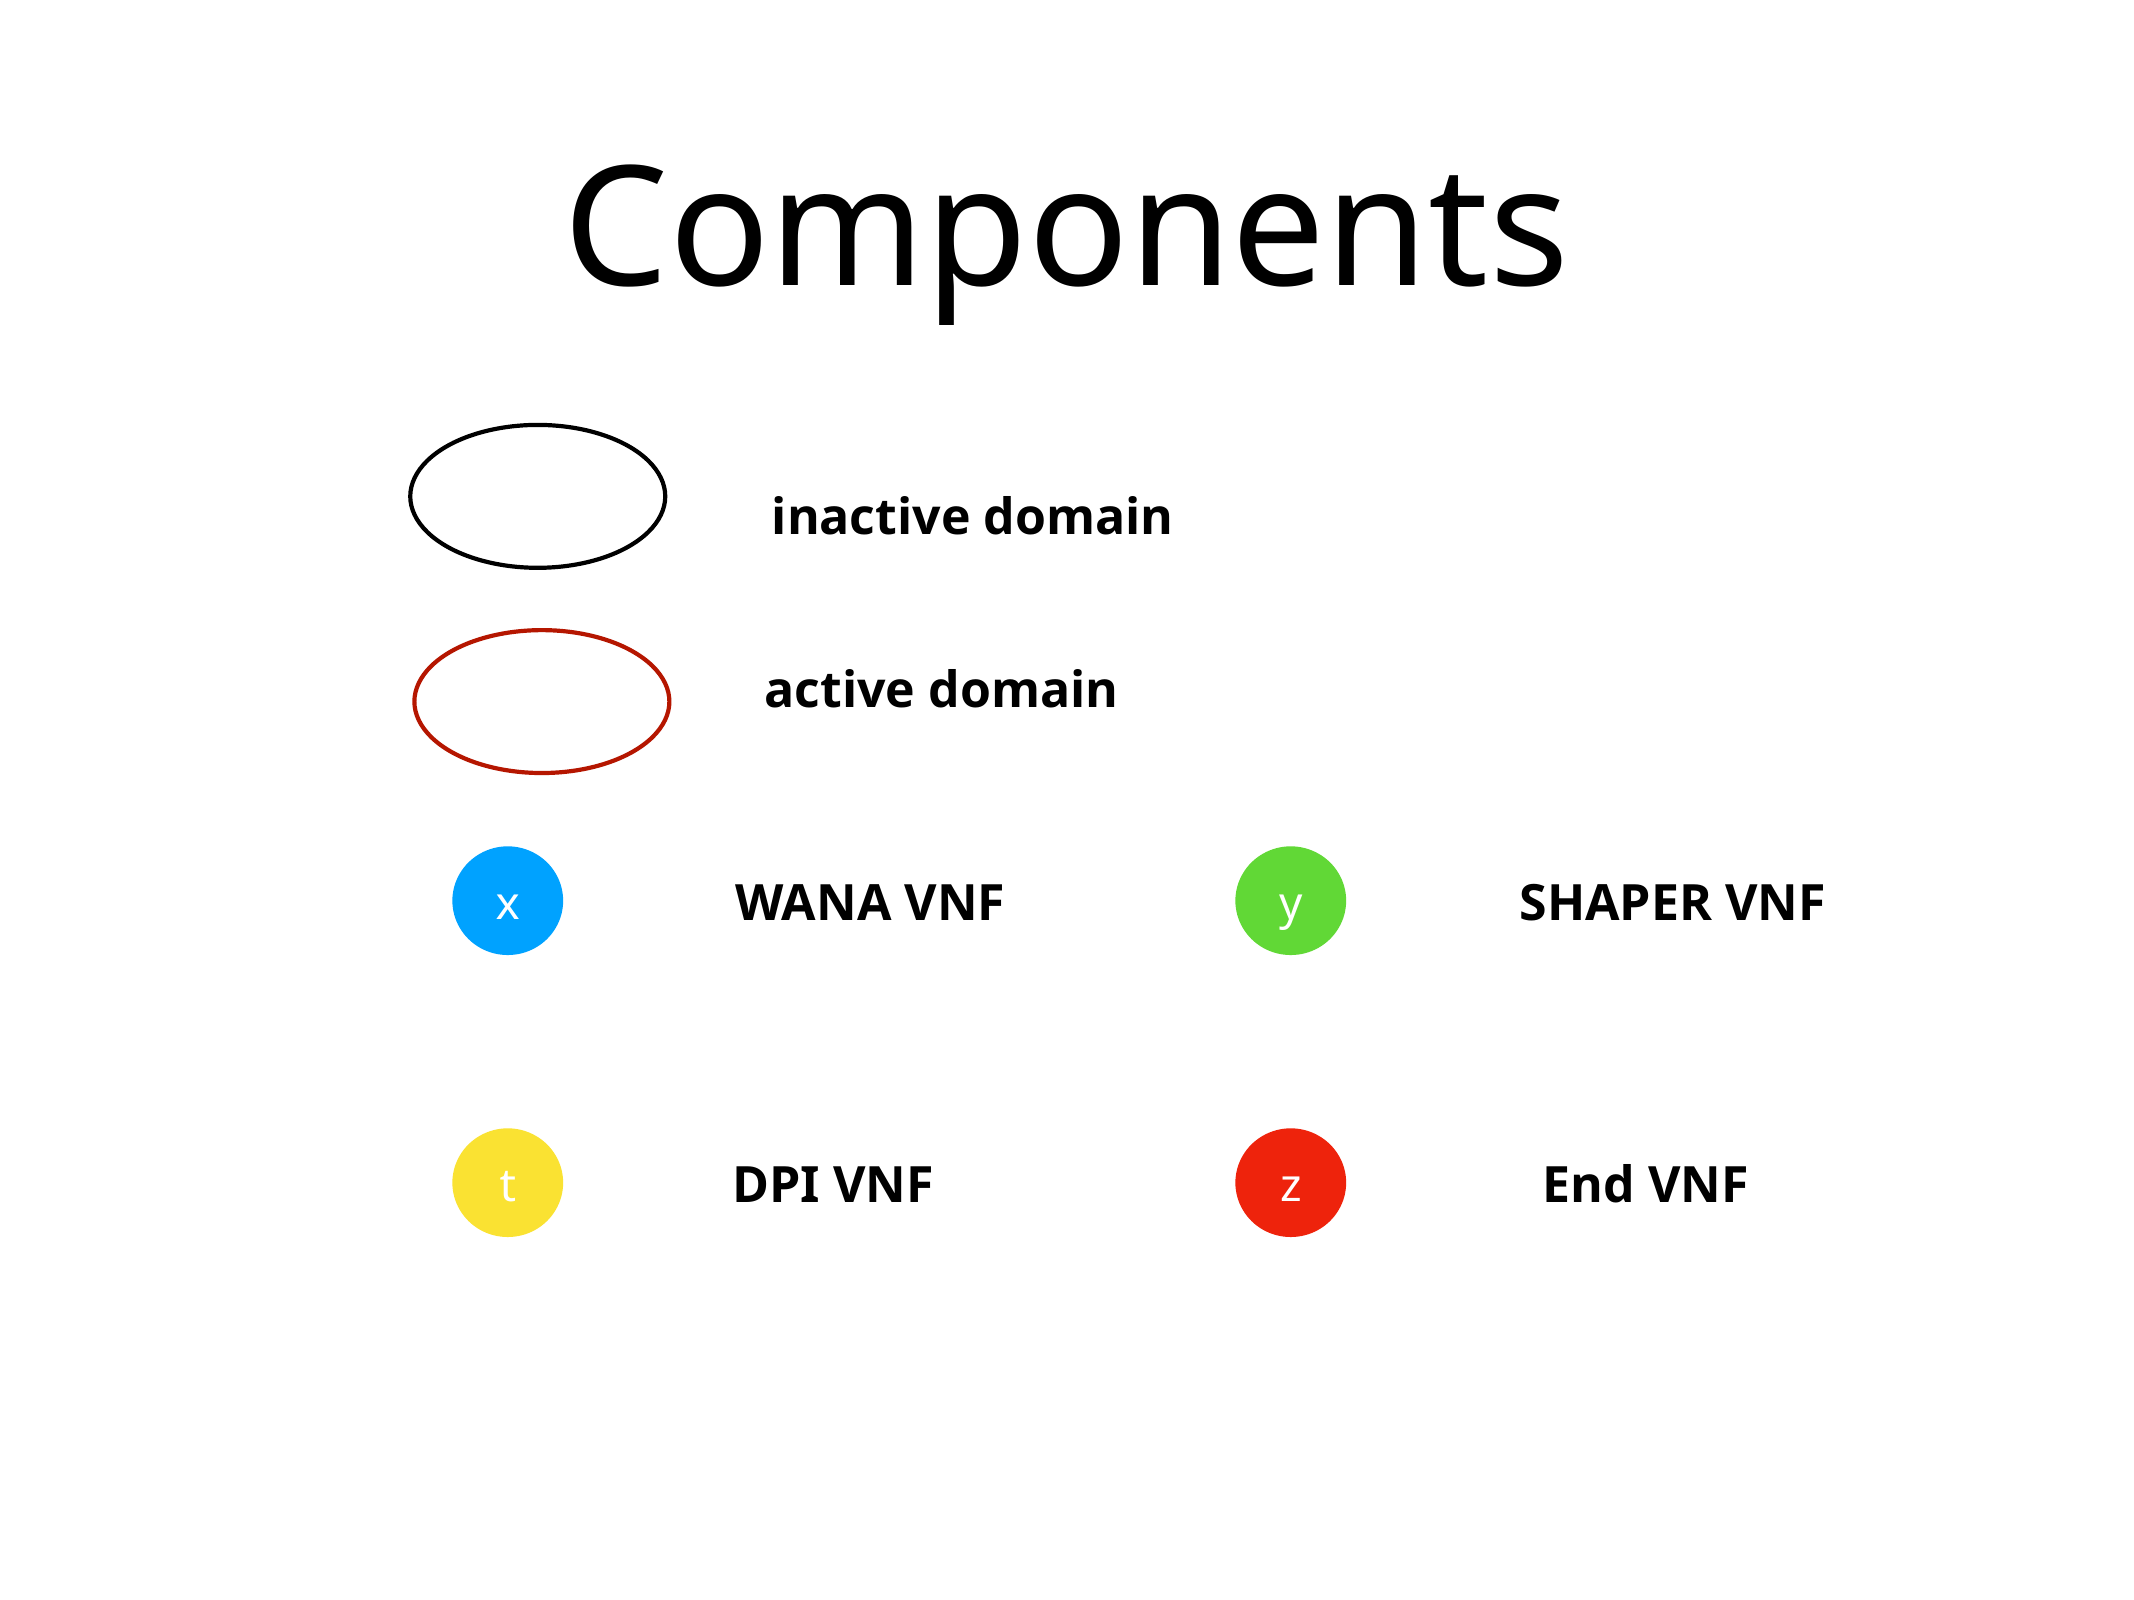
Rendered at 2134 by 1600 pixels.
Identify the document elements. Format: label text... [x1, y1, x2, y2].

text_box WANA VNF [727, 862, 1014, 939]
text_box z [1235, 1128, 1347, 1238]
text_box DPI VNF [724, 1144, 943, 1221]
text_box x [452, 846, 564, 956]
text_box t [452, 1128, 564, 1238]
text_box y [1235, 846, 1347, 956]
text_box inactive domain [763, 476, 1183, 554]
text_box [410, 424, 666, 568]
text_box End VNF [1534, 1144, 1758, 1221]
text_box SHAPER VNF [1511, 862, 1835, 939]
title Components [155, 41, 1978, 397]
text_box active domain [756, 649, 1127, 726]
text_box [414, 630, 670, 774]
